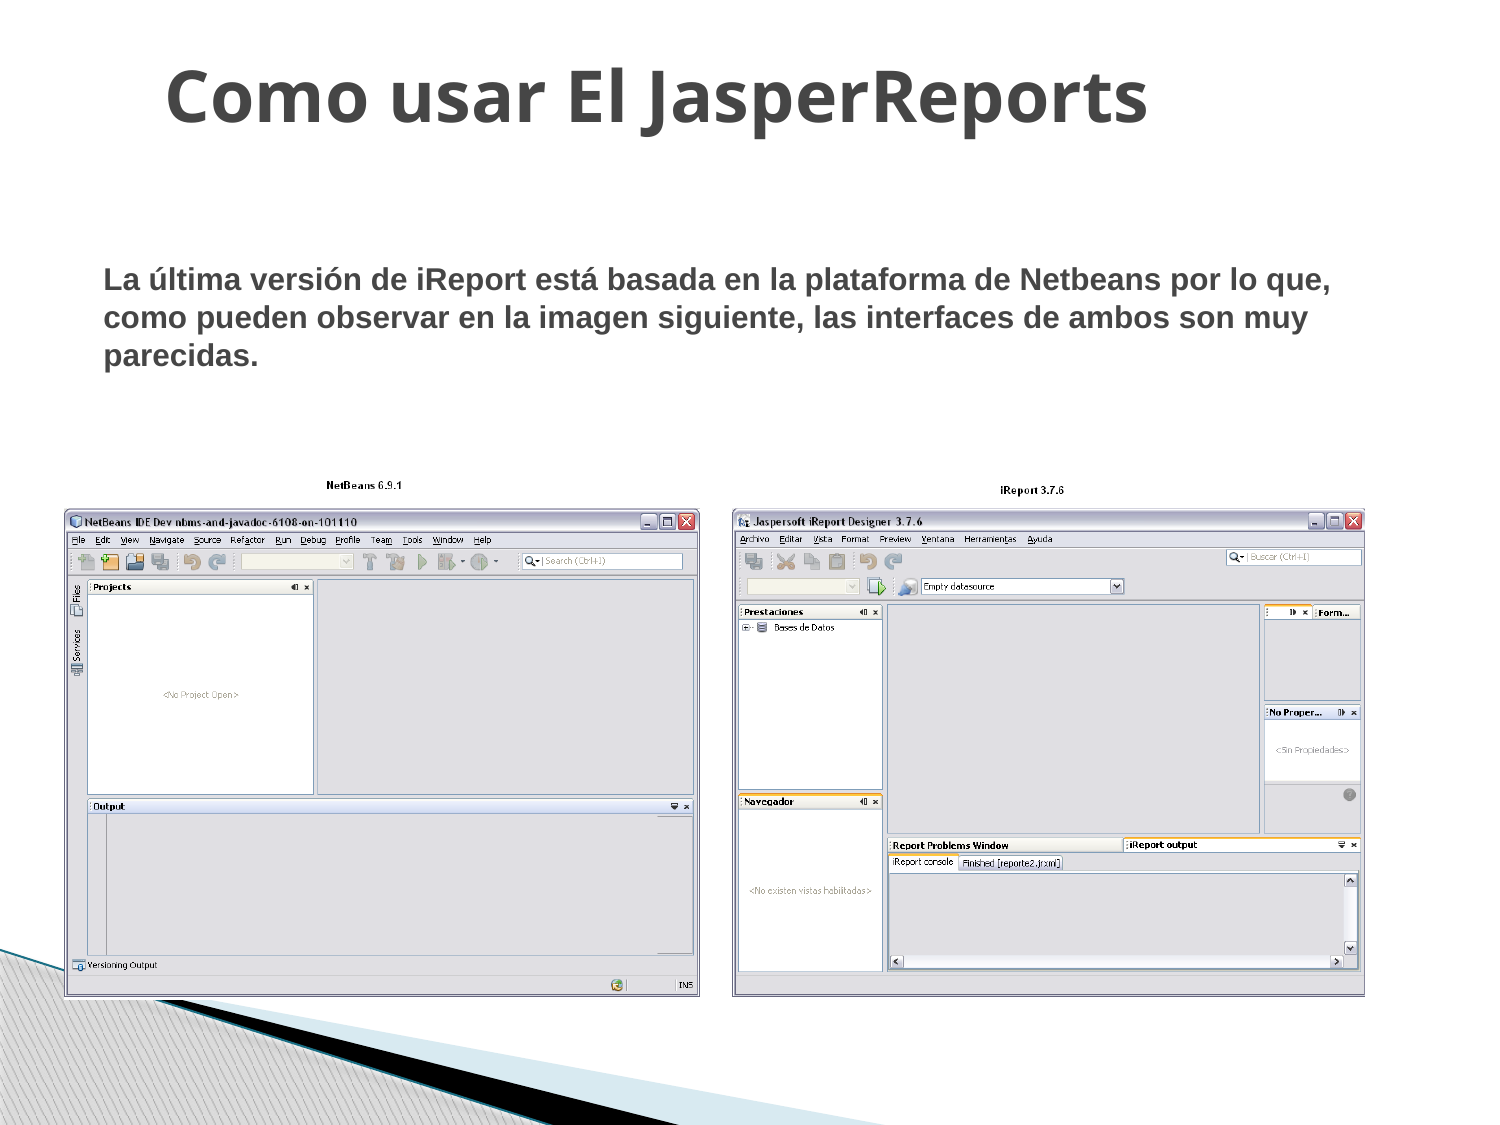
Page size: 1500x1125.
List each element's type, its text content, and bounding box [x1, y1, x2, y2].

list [64, 455, 1365, 1000]
text_box Como usar El JasperReports [149, 42, 1500, 231]
title La última versión de iReport está basada en la plataforma de Netbeans por lo que, como pueden observar en la imagen siguiente, las interfaces de ambos son muy parecidas. [88, 250, 1439, 439]
